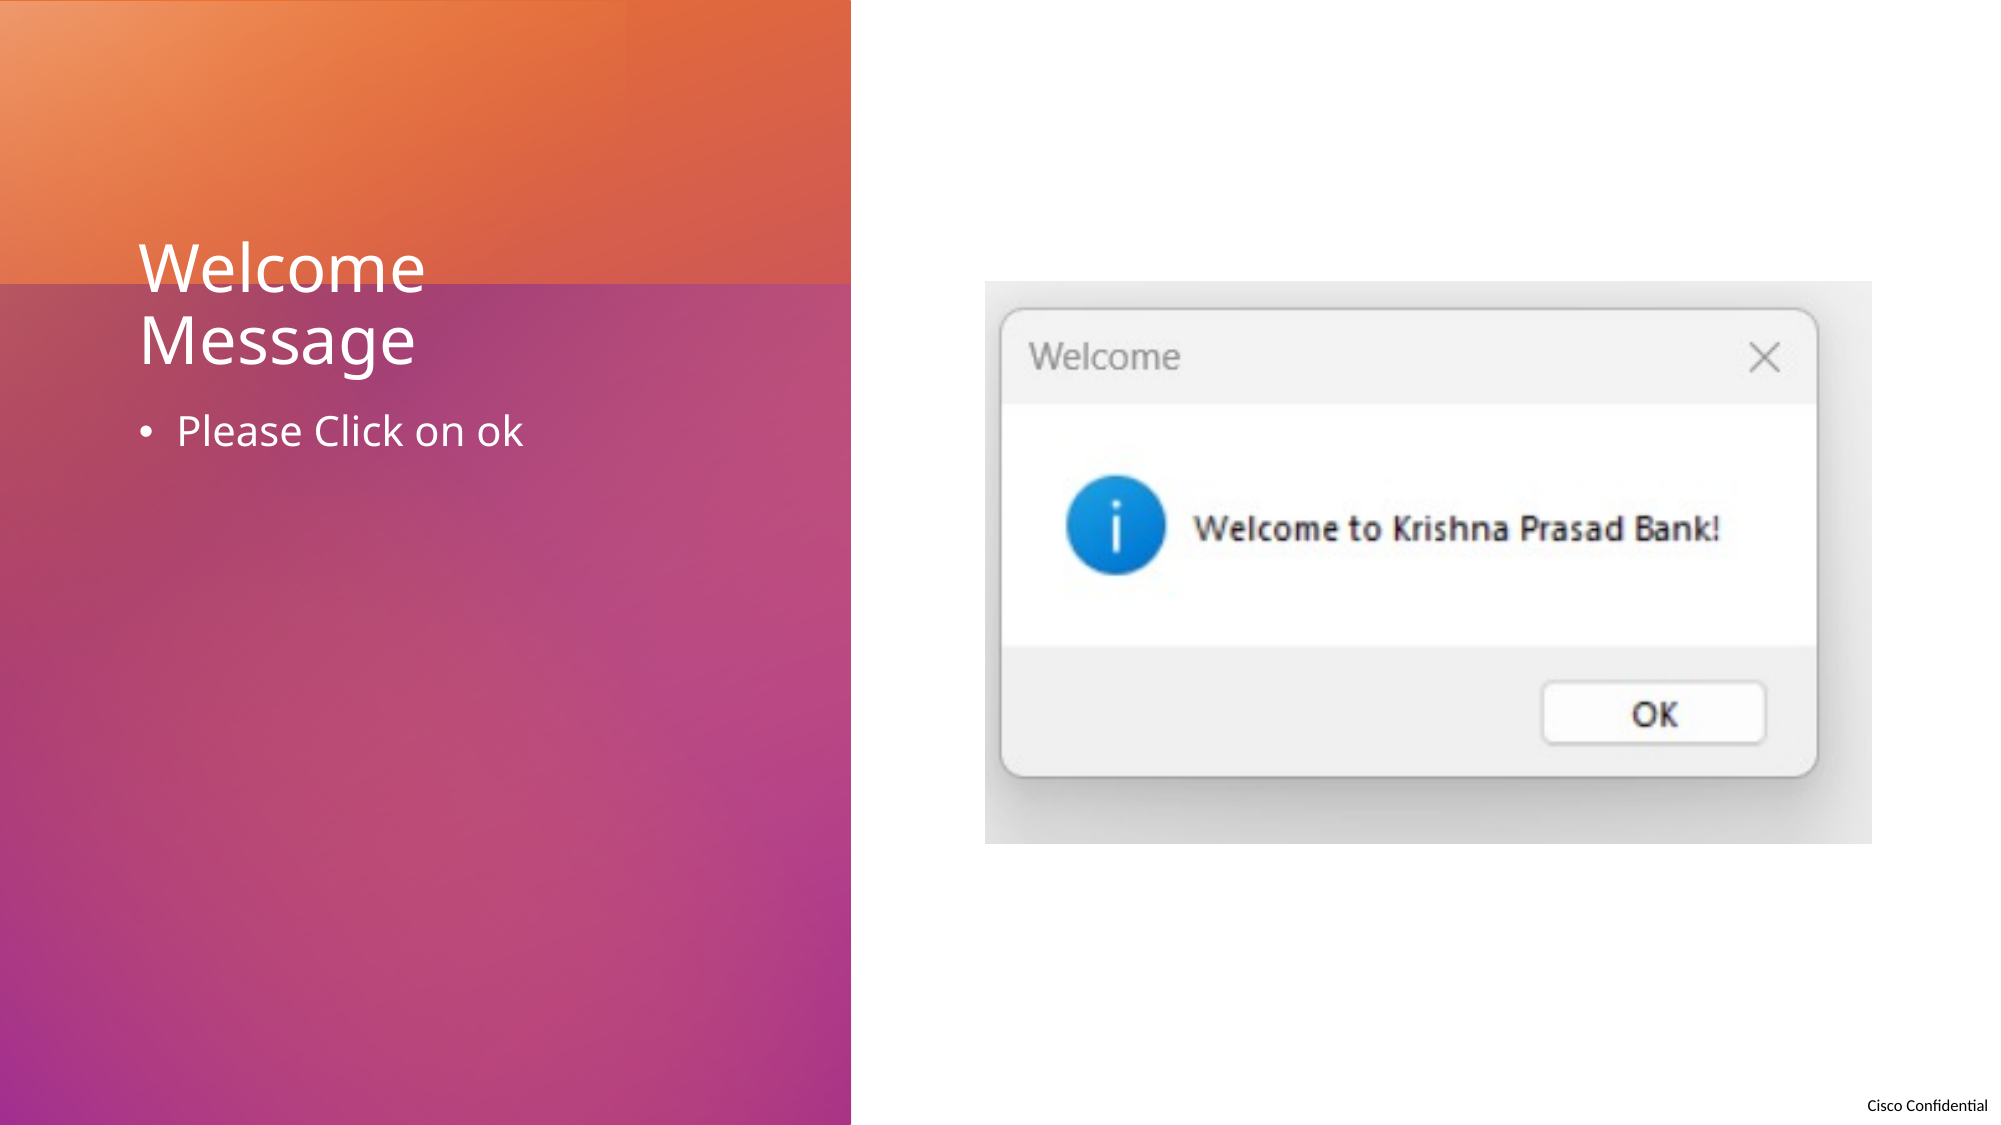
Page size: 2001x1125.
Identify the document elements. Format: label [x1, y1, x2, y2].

text_box [0, 0, 853, 1125]
picture [984, 280, 1873, 845]
